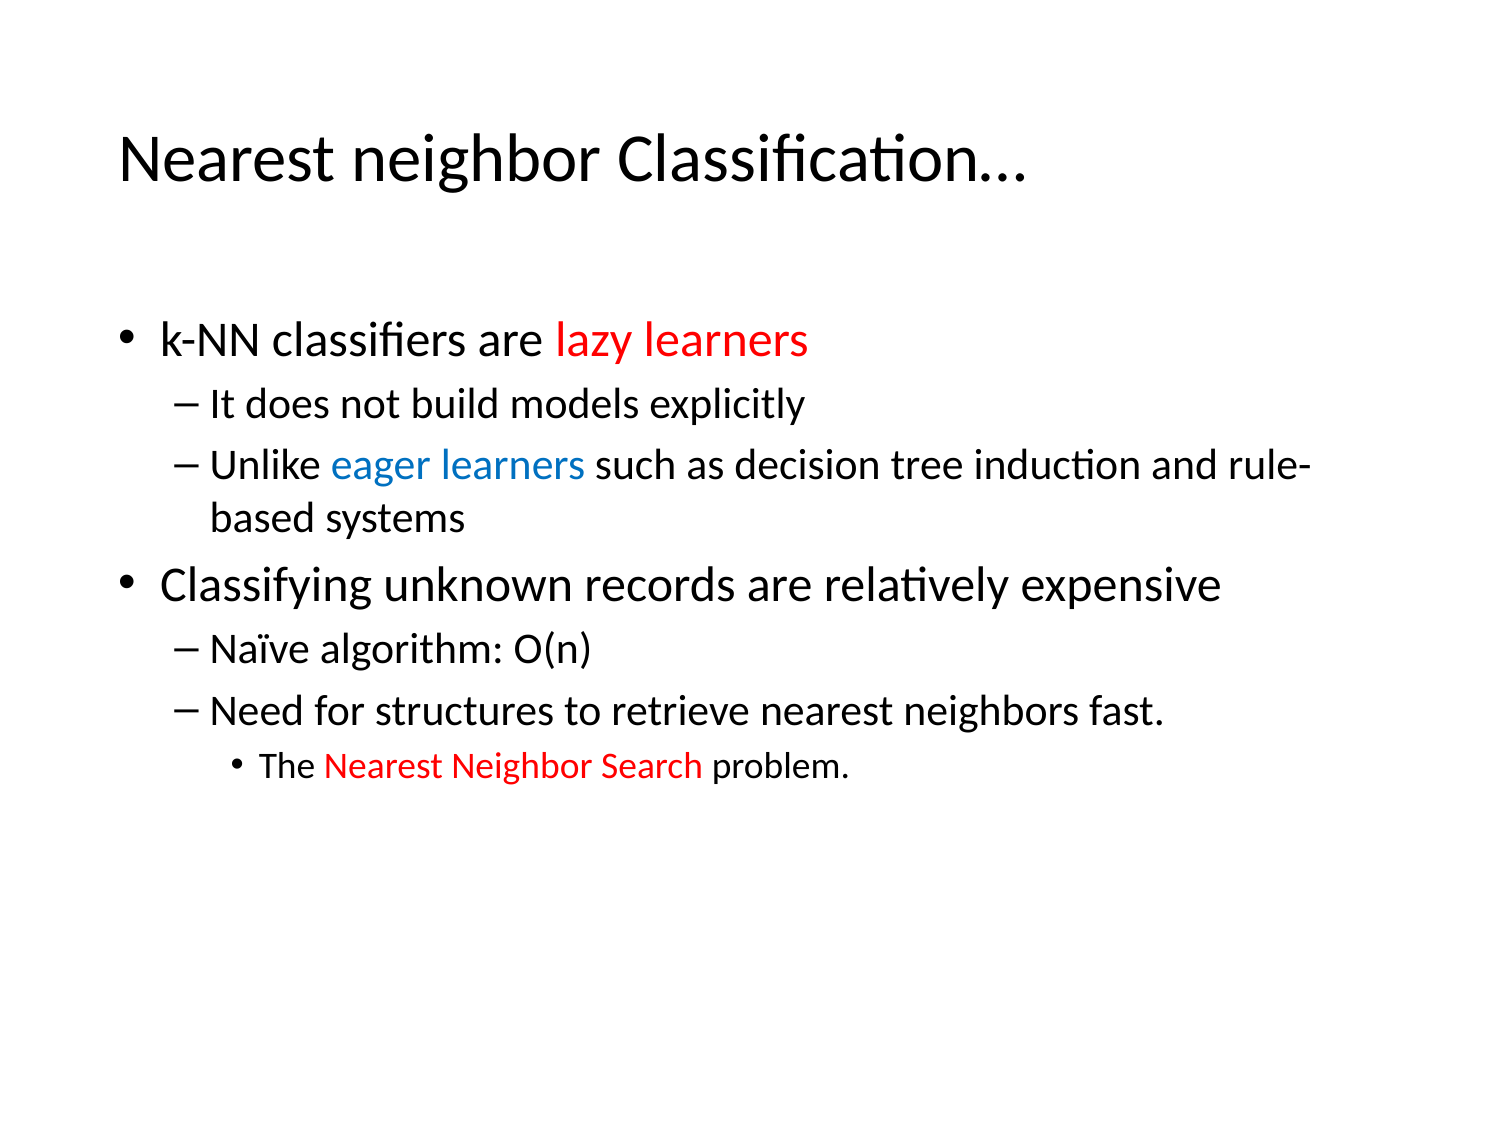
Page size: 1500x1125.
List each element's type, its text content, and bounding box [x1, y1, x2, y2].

list k-NN classifiers are lazy learners It does not build models explicitly Unlike eager learners such as decision tree induction and rule-based systems Classifying unknown records are relatively expensive Naïve algorithm: O(n) Need for structures to retrieve nearest neighbors fast. The Nearest Neighbor Search problem. [103, 298, 1397, 1013]
title Nearest neighbor Classification… [103, 45, 1397, 263]
